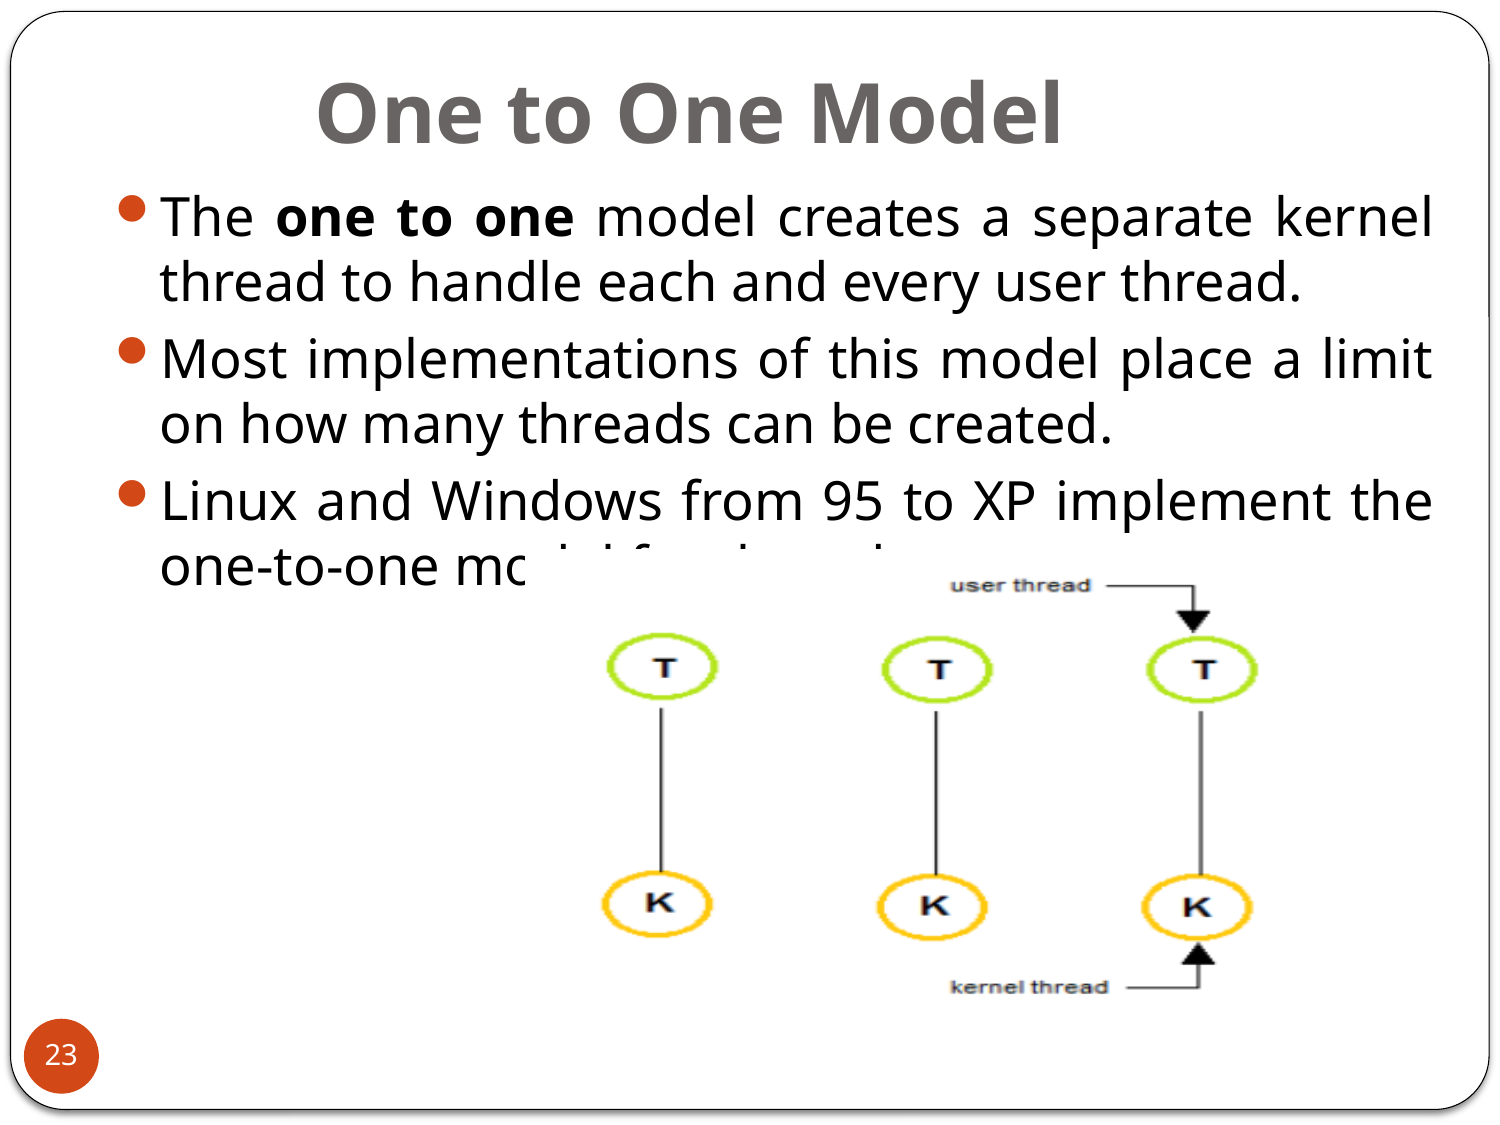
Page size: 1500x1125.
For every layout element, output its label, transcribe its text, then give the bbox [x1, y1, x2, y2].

picture [524, 549, 1301, 1010]
slide_number 23 [23, 1018, 99, 1094]
title One to One Model [150, 45, 1425, 174]
list The one to one model creates a separate kernel thread to handle each and every user thread. Most implementations of this model place a limit on how many threads can be created. Linux and Windows from 95 to XP implement the one-to-one model for threads. [99, 174, 1450, 1075]
